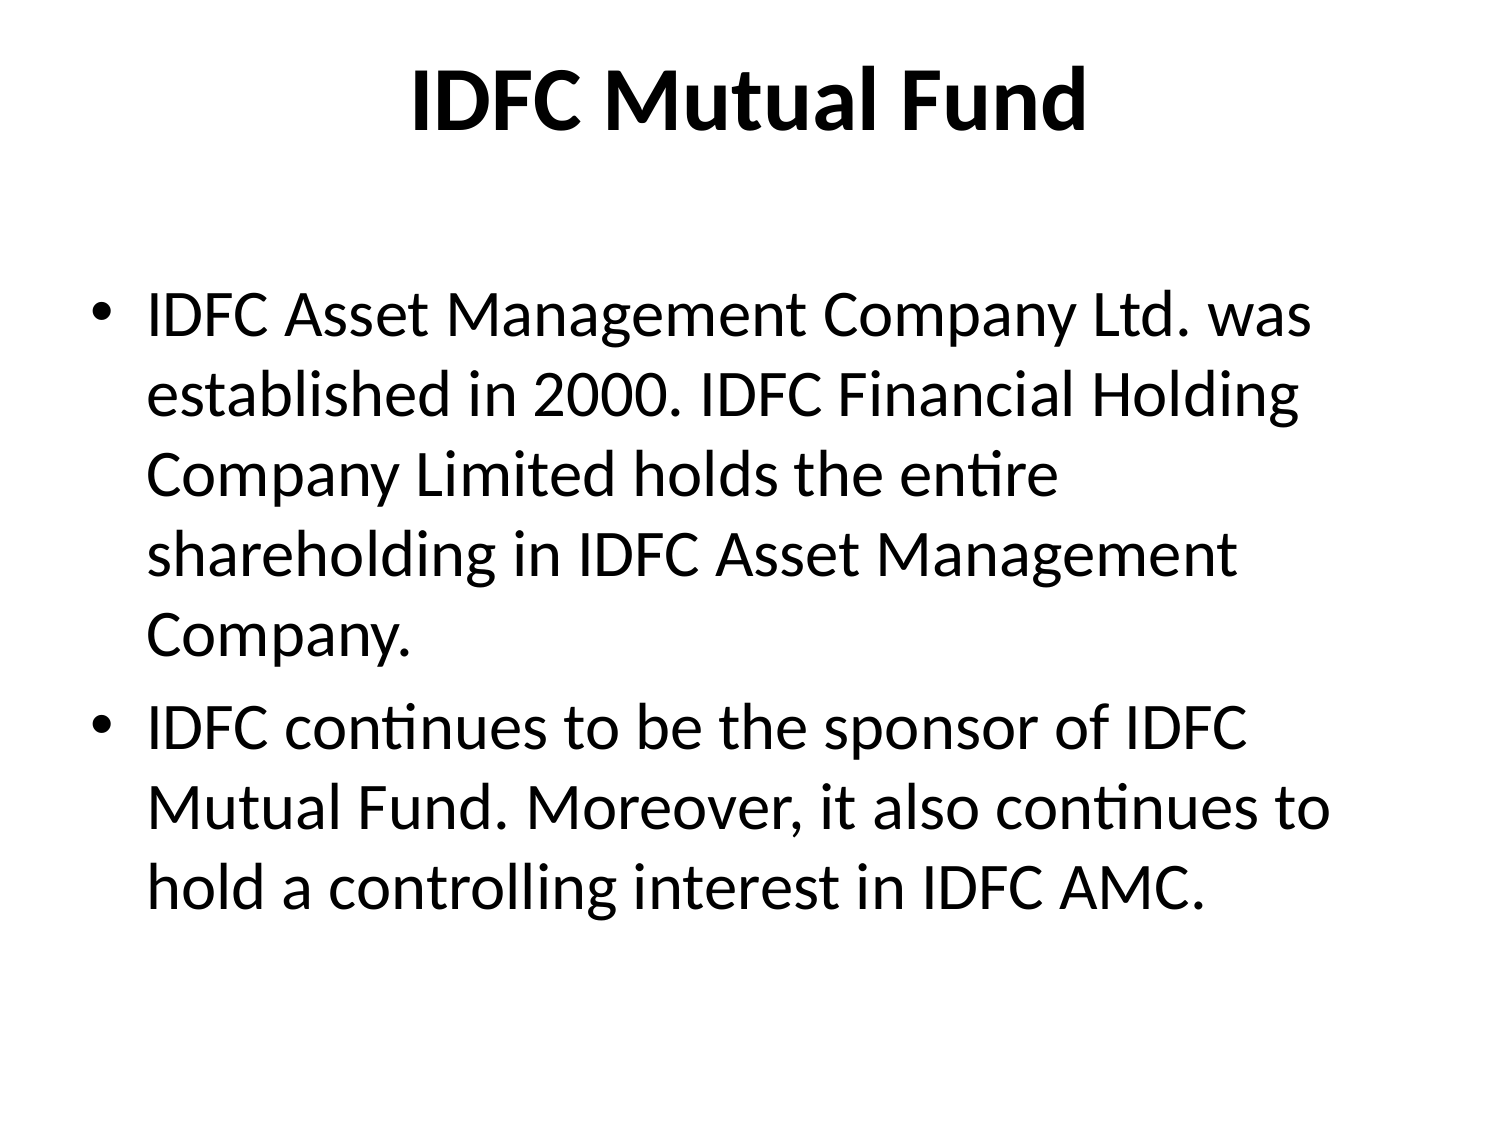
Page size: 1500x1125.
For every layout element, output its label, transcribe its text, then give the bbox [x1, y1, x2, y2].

title IDFC Mutual Fund [75, 0, 1425, 188]
list IDFC Asset Management Company Ltd. was established in 2000. IDFC Financial Holding Company Limited holds the entire shareholding in IDFC Asset Management Company. IDFC continues to be the sponsor of IDFC Mutual Fund. Moreover, it also continues to hold a controlling interest in IDFC AMC. [75, 262, 1425, 1005]
